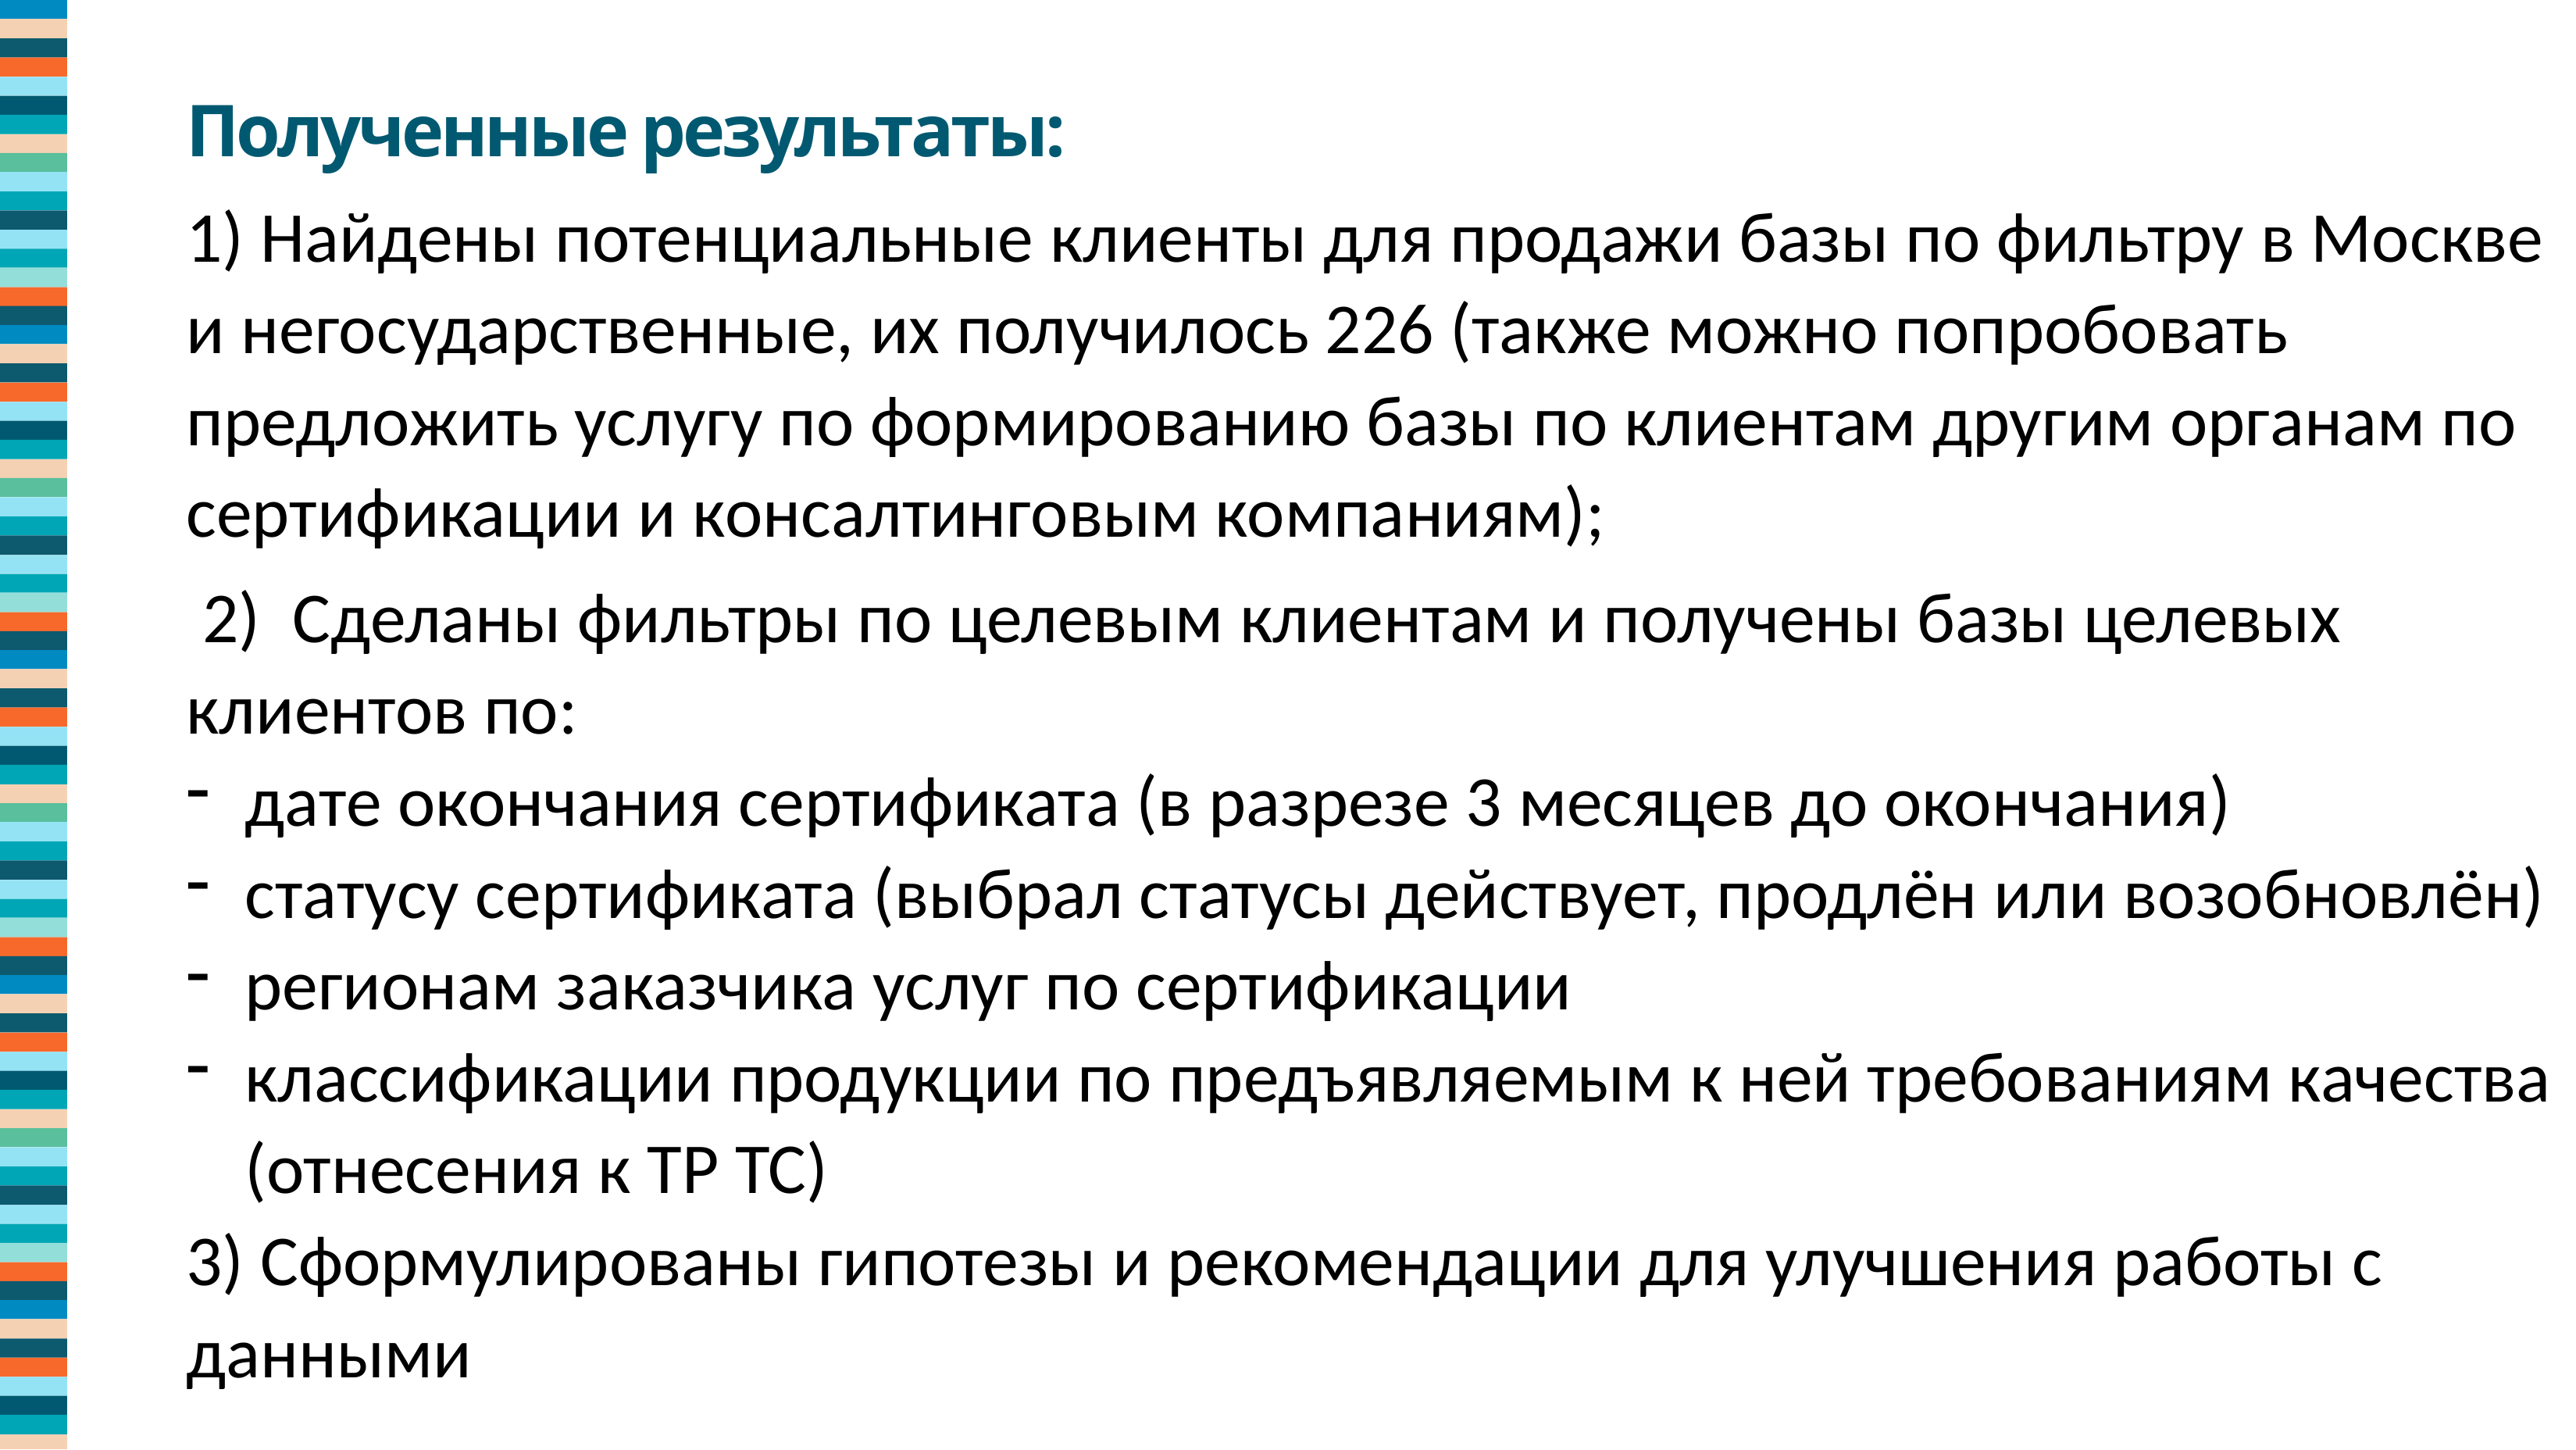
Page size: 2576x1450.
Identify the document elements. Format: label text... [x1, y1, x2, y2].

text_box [0, 0, 68, 1450]
text_box Полученные результаты: 1) Найдены потенциальные клиенты для продажи базы по фильтру в Москве и негосударственные, их получилось 226 (также можно попробовать предложить услугу по формированию базы по клиентам другим органам по сертификации и консалтинговым компаниям); 2) Сделаны фильтры по целевым клиентам и получены базы целевых клиентов по: дате окончания сертификата (в разрезе 3 месяцев до окончания) статусу сертификата (выбрал статусы действует, продлён или возобновлён) регионам заказчика услуг по сертификации классификации продукции по предъявляемым к ней требованиям качества (отнесения к ТР ТС) 3) Сформулированы гипотезы и рекомендации для улучшения работы с данными [174, 73, 2576, 1450]
